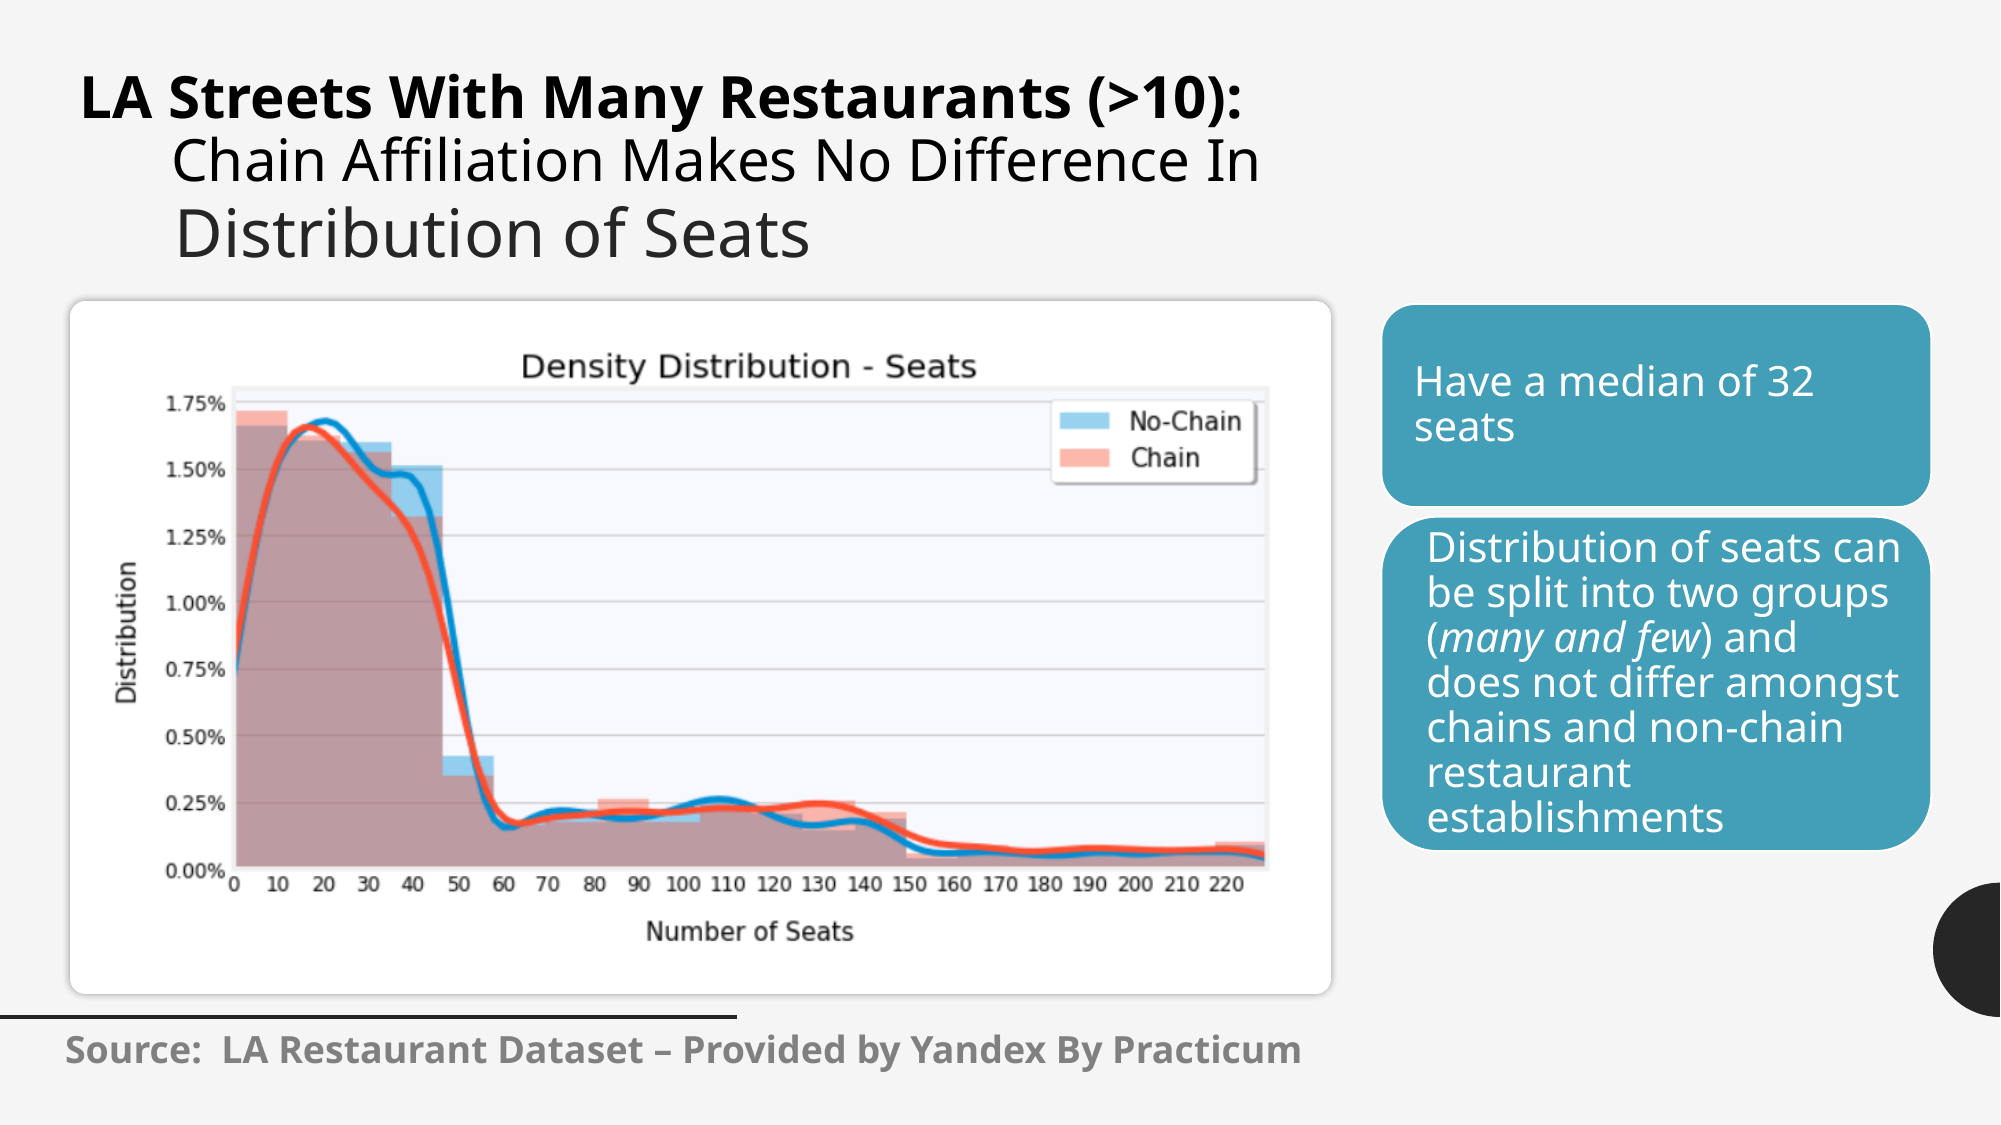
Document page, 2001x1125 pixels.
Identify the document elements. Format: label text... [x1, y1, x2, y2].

title Distribution of Seats [0, 192, 828, 360]
text_box Source: LA Restaurant Dataset – Provided by Yandex By Practicum [50, 1018, 1726, 1124]
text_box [1381, 292, 1932, 863]
text_box LA Streets With Many Restaurants (>10): Chain Affiliation Makes No Difference In [49, 48, 1436, 215]
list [100, 332, 1301, 963]
